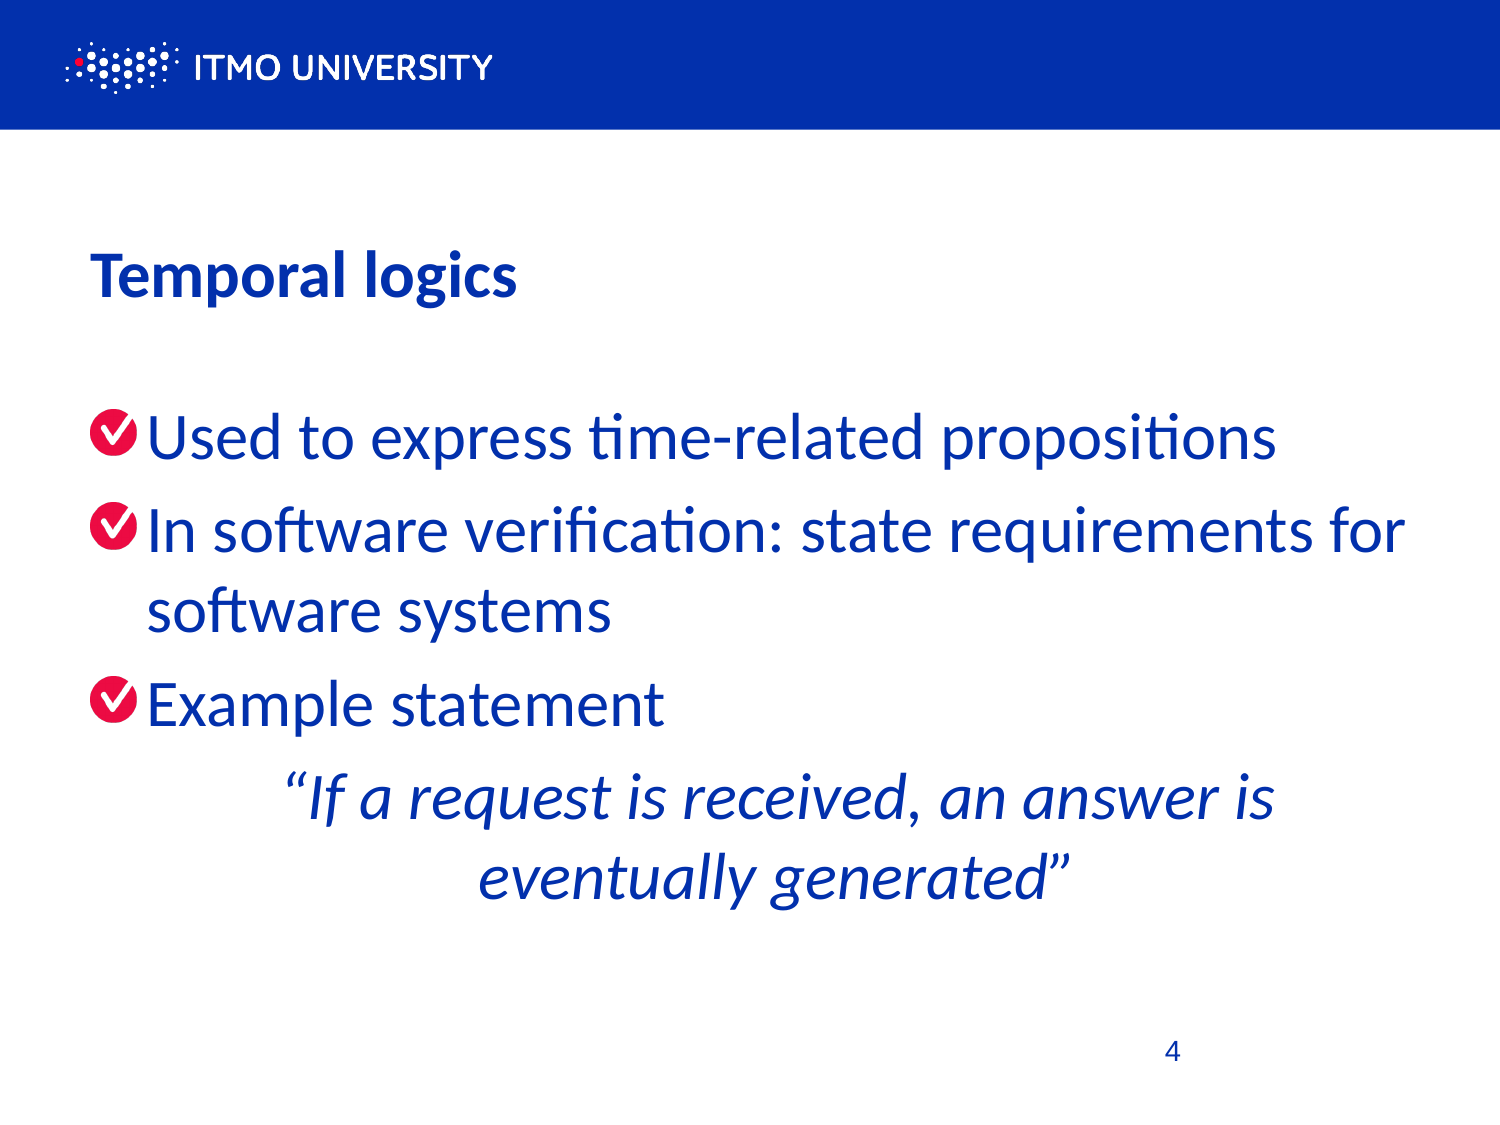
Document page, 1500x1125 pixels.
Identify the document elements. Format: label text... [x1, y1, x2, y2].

list Used to express time-related propositions In software verification: state requirements for software systems Example statement “If a request is received, an answer is eventually generated” [75, 384, 1425, 1005]
title Temporal logics [75, 202, 1425, 339]
picture [0, 0, 545, 140]
picture [90, 409, 137, 456]
text_box 4 [1149, 1024, 1500, 1085]
picture [90, 502, 137, 550]
picture [90, 676, 137, 723]
